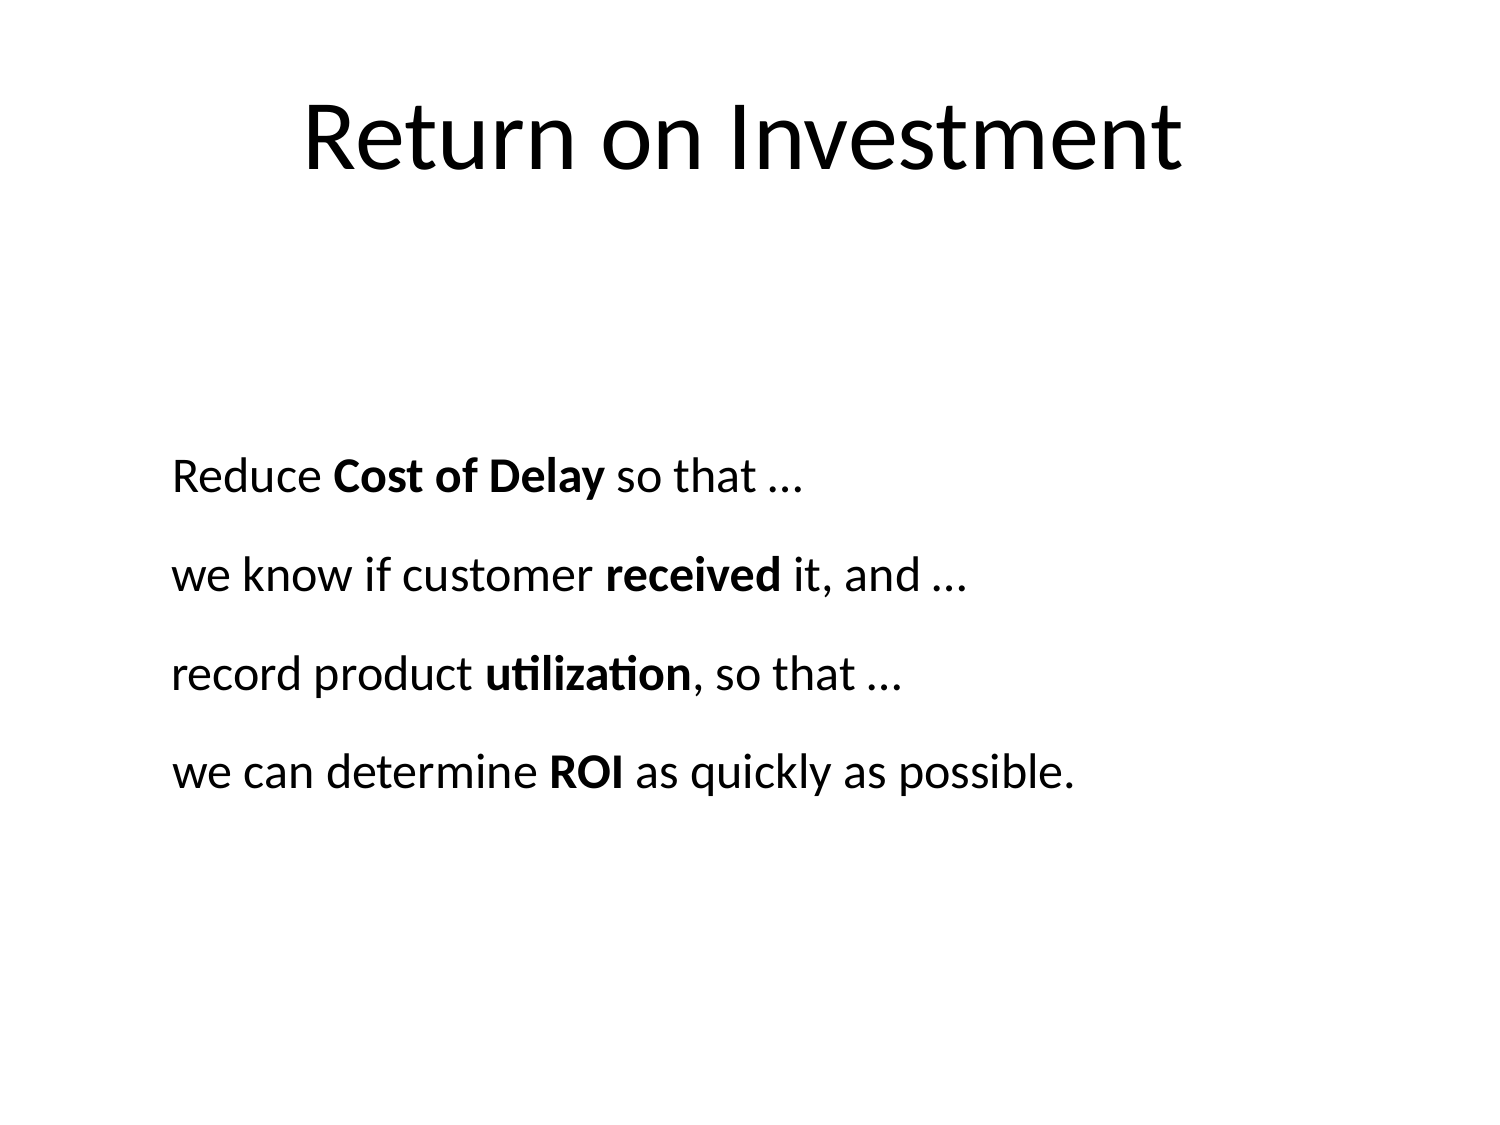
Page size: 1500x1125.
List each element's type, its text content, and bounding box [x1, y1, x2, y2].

text_box we know if customer received it, and … [156, 534, 1332, 609]
text_box Return on Investment [74, 62, 1413, 198]
text_box record product utilization, so that … [156, 632, 1332, 708]
text_box Reduce Cost of Delay so that … [157, 435, 1333, 511]
text_box we can determine ROI as quickly as possible. [157, 731, 1333, 807]
